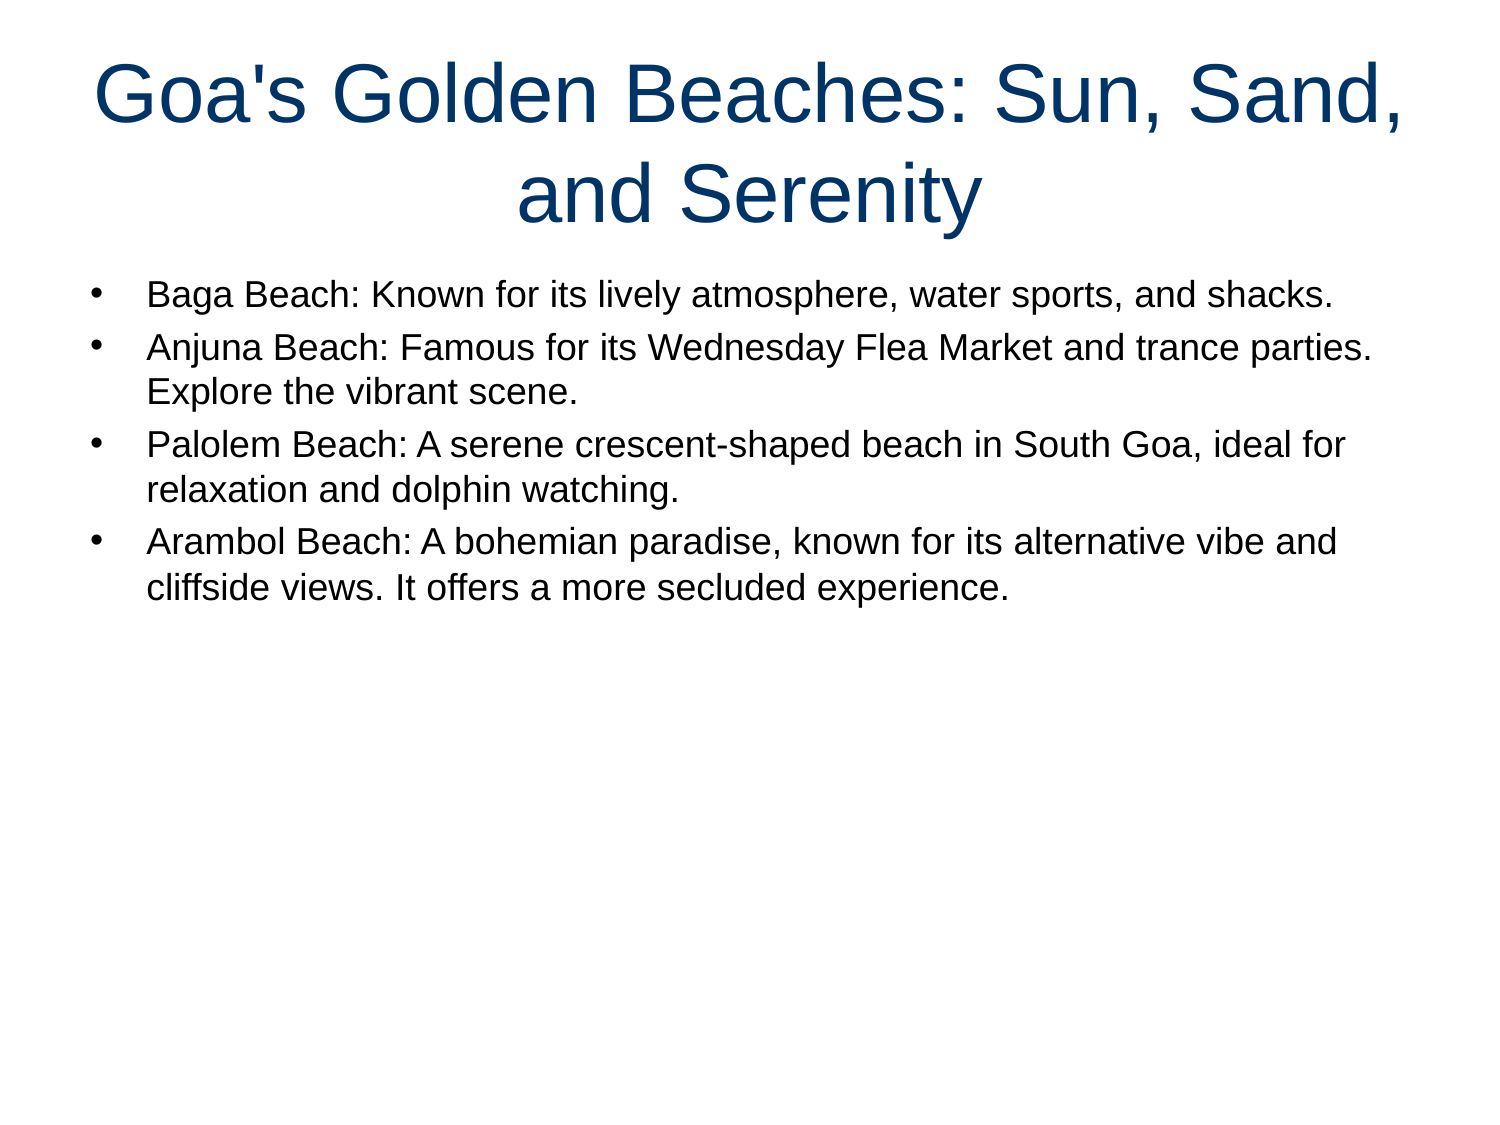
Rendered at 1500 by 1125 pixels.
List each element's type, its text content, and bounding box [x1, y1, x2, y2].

list Baga Beach: Known for its lively atmosphere, water sports, and shacks. Anjuna Beach: Famous for its Wednesday Flea Market and trance parties. Explore the vibrant scene. Palolem Beach: A serene crescent-shaped beach in South Goa, ideal for relaxation and dolphin watching. Arambol Beach: A bohemian paradise, known for its alternative vibe and cliffside views. It offers a more secluded experience. [75, 262, 1425, 1005]
title Goa's Golden Beaches: Sun, Sand, and Serenity [75, 45, 1425, 233]
